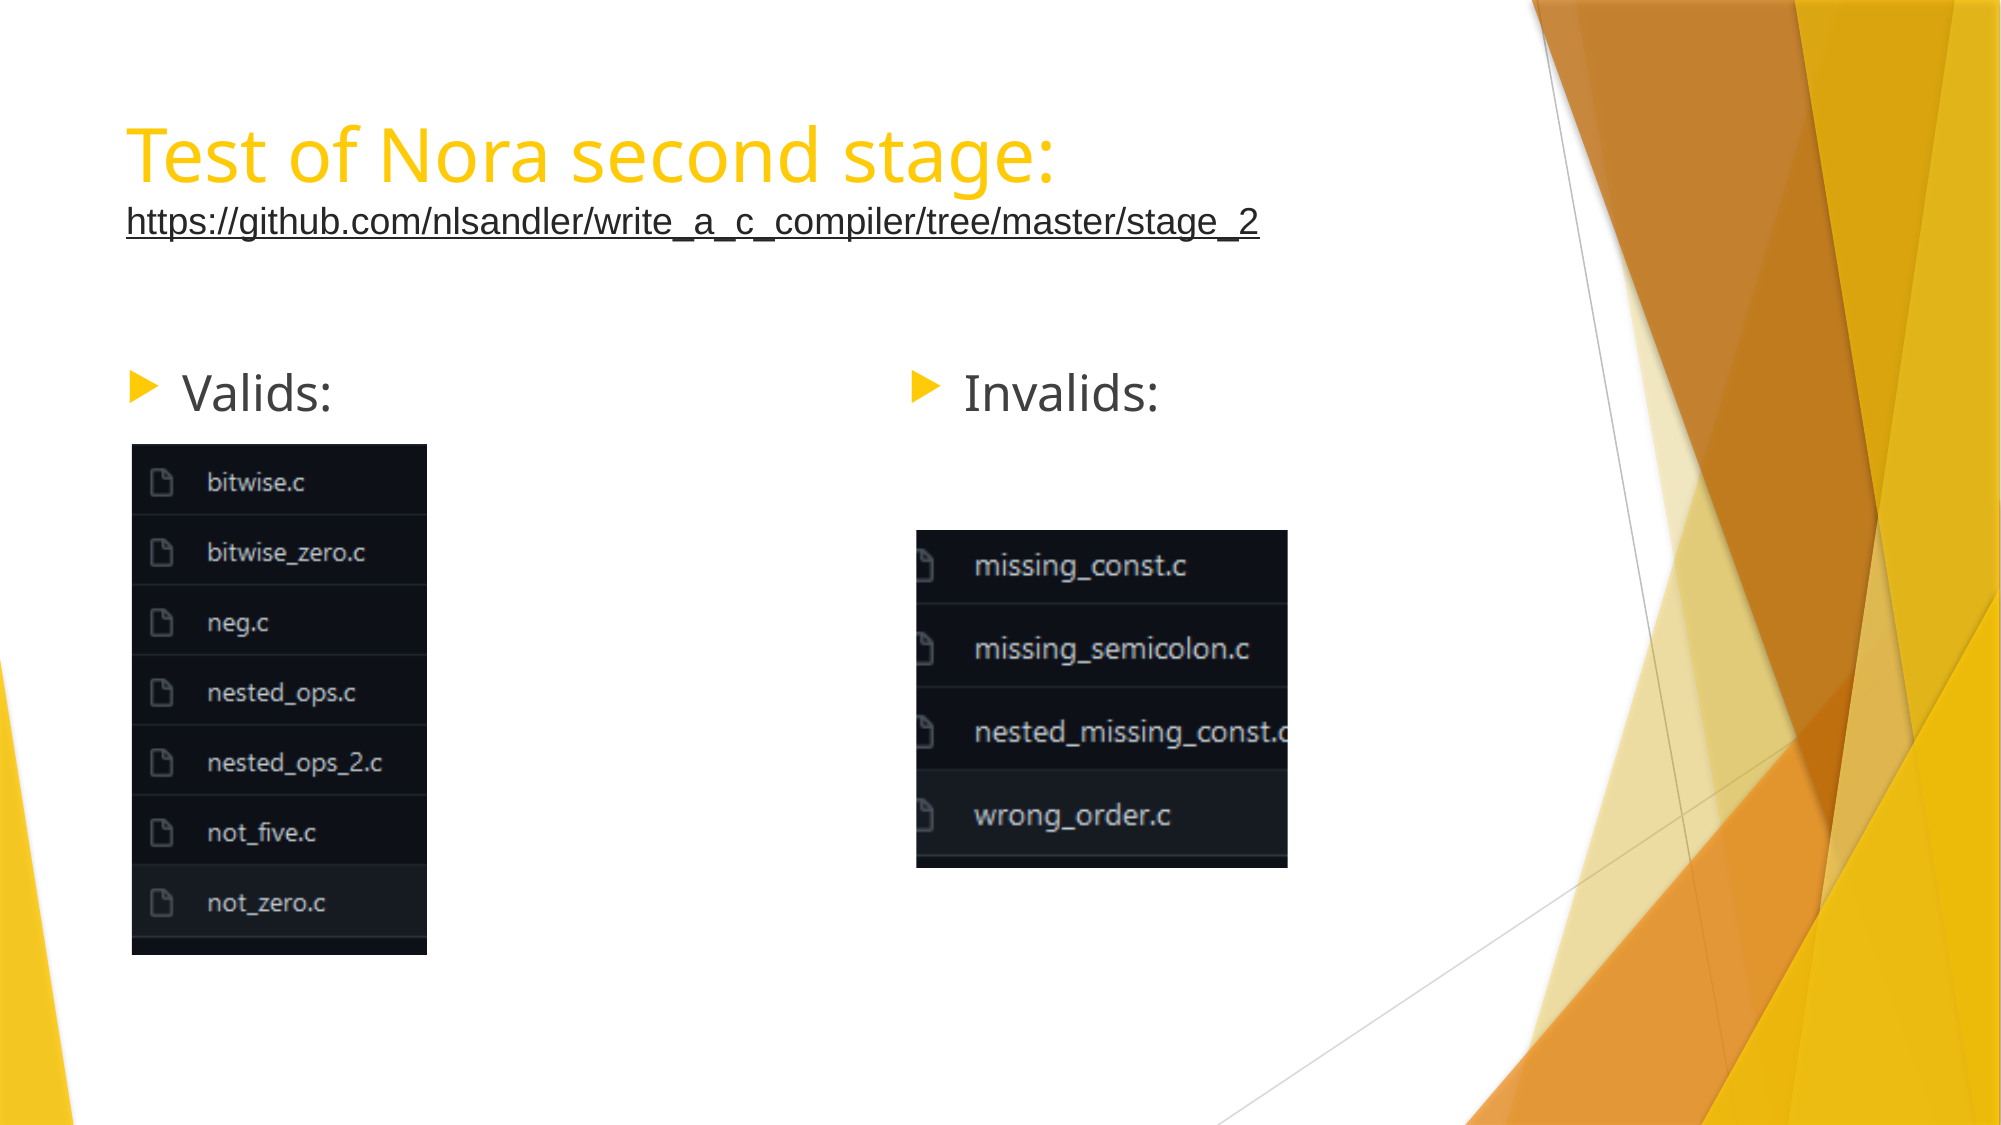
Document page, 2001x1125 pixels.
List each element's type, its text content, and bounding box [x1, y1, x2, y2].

list Valids: [111, 354, 485, 992]
picture [915, 530, 1289, 869]
text_box Invalids: [893, 354, 1334, 991]
picture [131, 443, 428, 956]
title Test of Nora second stage: https://github.com/nlsandler/write_a_c_compiler/tree/master/stage_2 [111, 99, 1522, 317]
